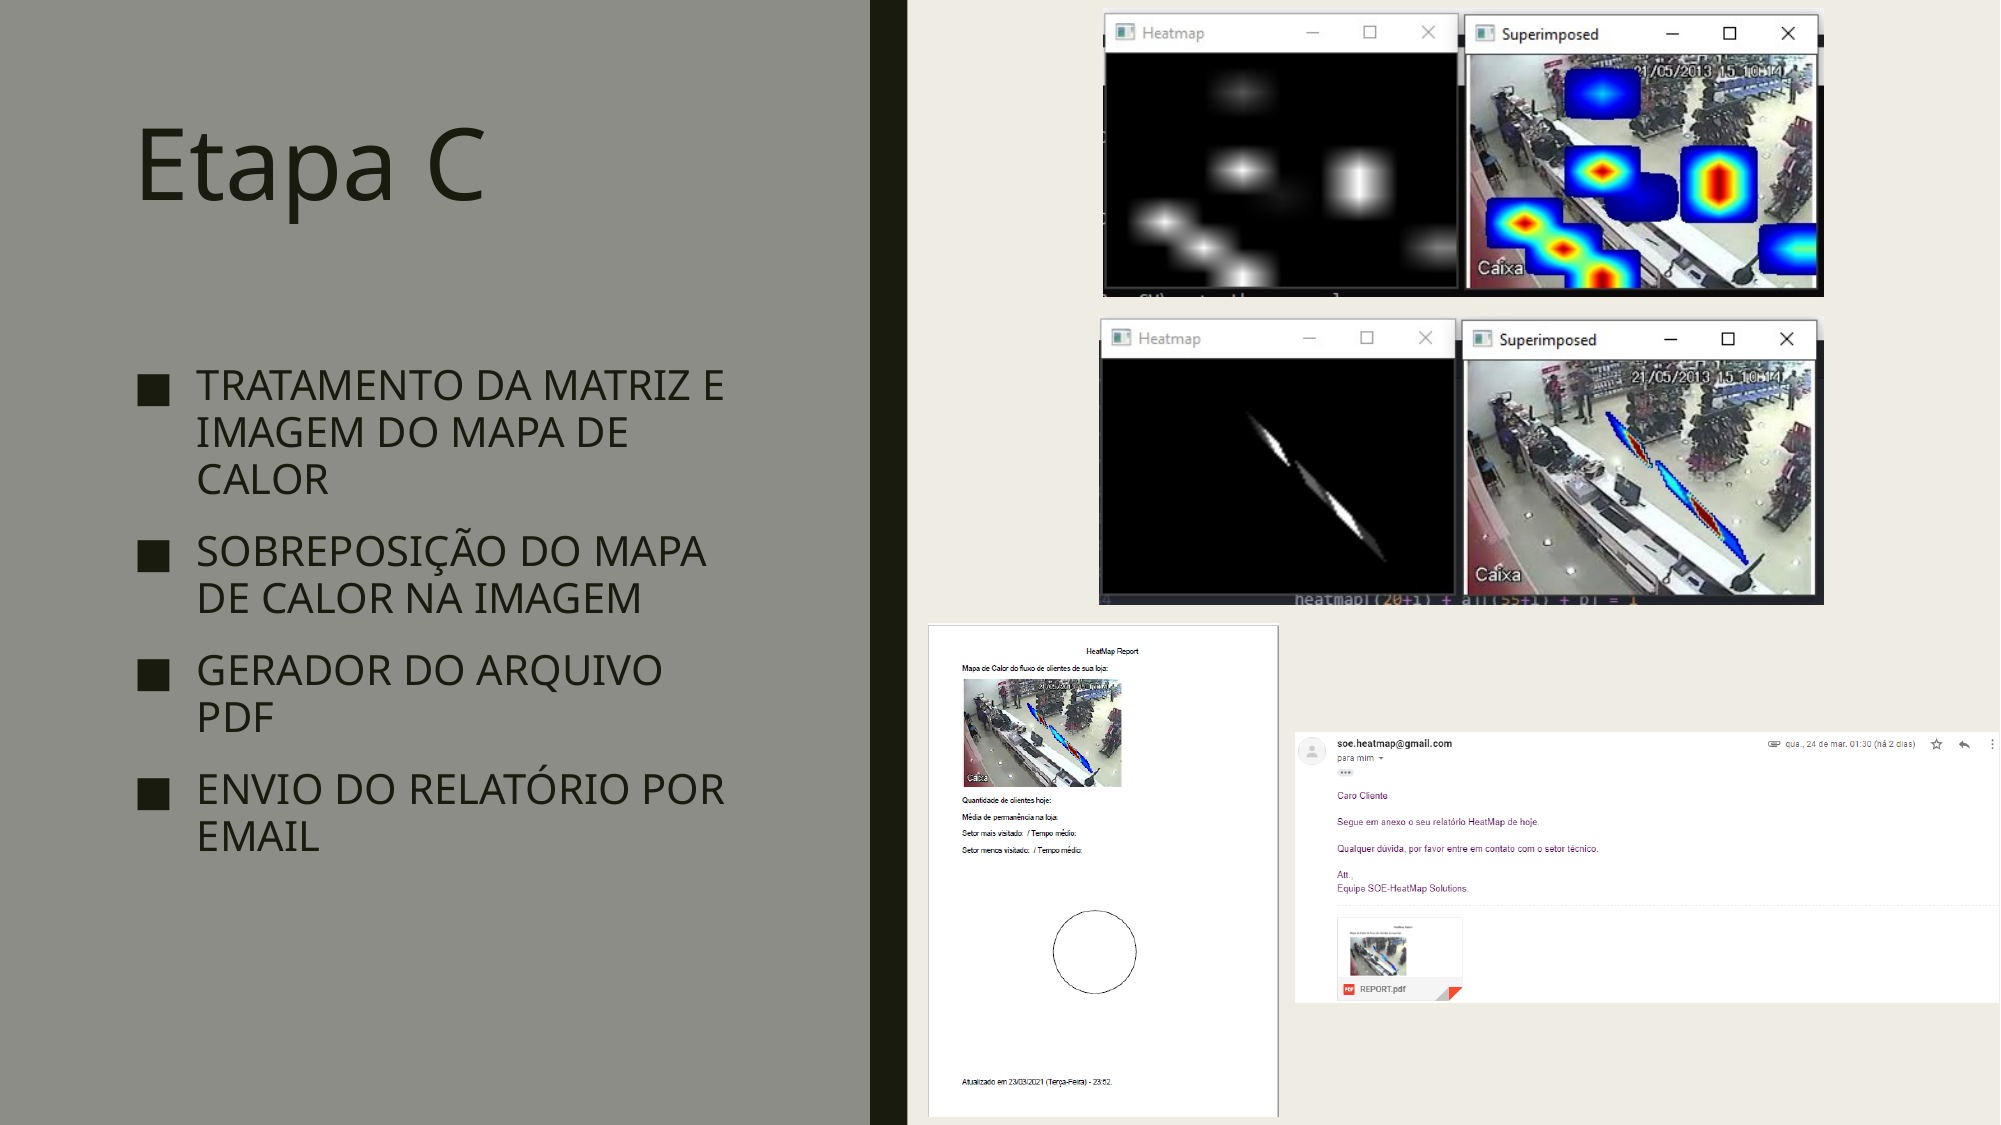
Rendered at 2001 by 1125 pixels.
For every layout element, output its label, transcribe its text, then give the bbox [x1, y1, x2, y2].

picture [1099, 316, 1824, 605]
list TRATAMENTO DA MATRIZ E IMAGEM DO MAPA DE CALOR SOBREPOSIÇÃO DO MAPA DE CALOR NA IMAGEM GERADOR DO ARQUIVO PDF ENVIO DO RELATÓRIO POR EMAIL [118, 355, 752, 1057]
picture [1103, 8, 1824, 297]
picture [928, 623, 1279, 1117]
picture [1295, 732, 1999, 1003]
title Etapa C [118, 112, 752, 355]
